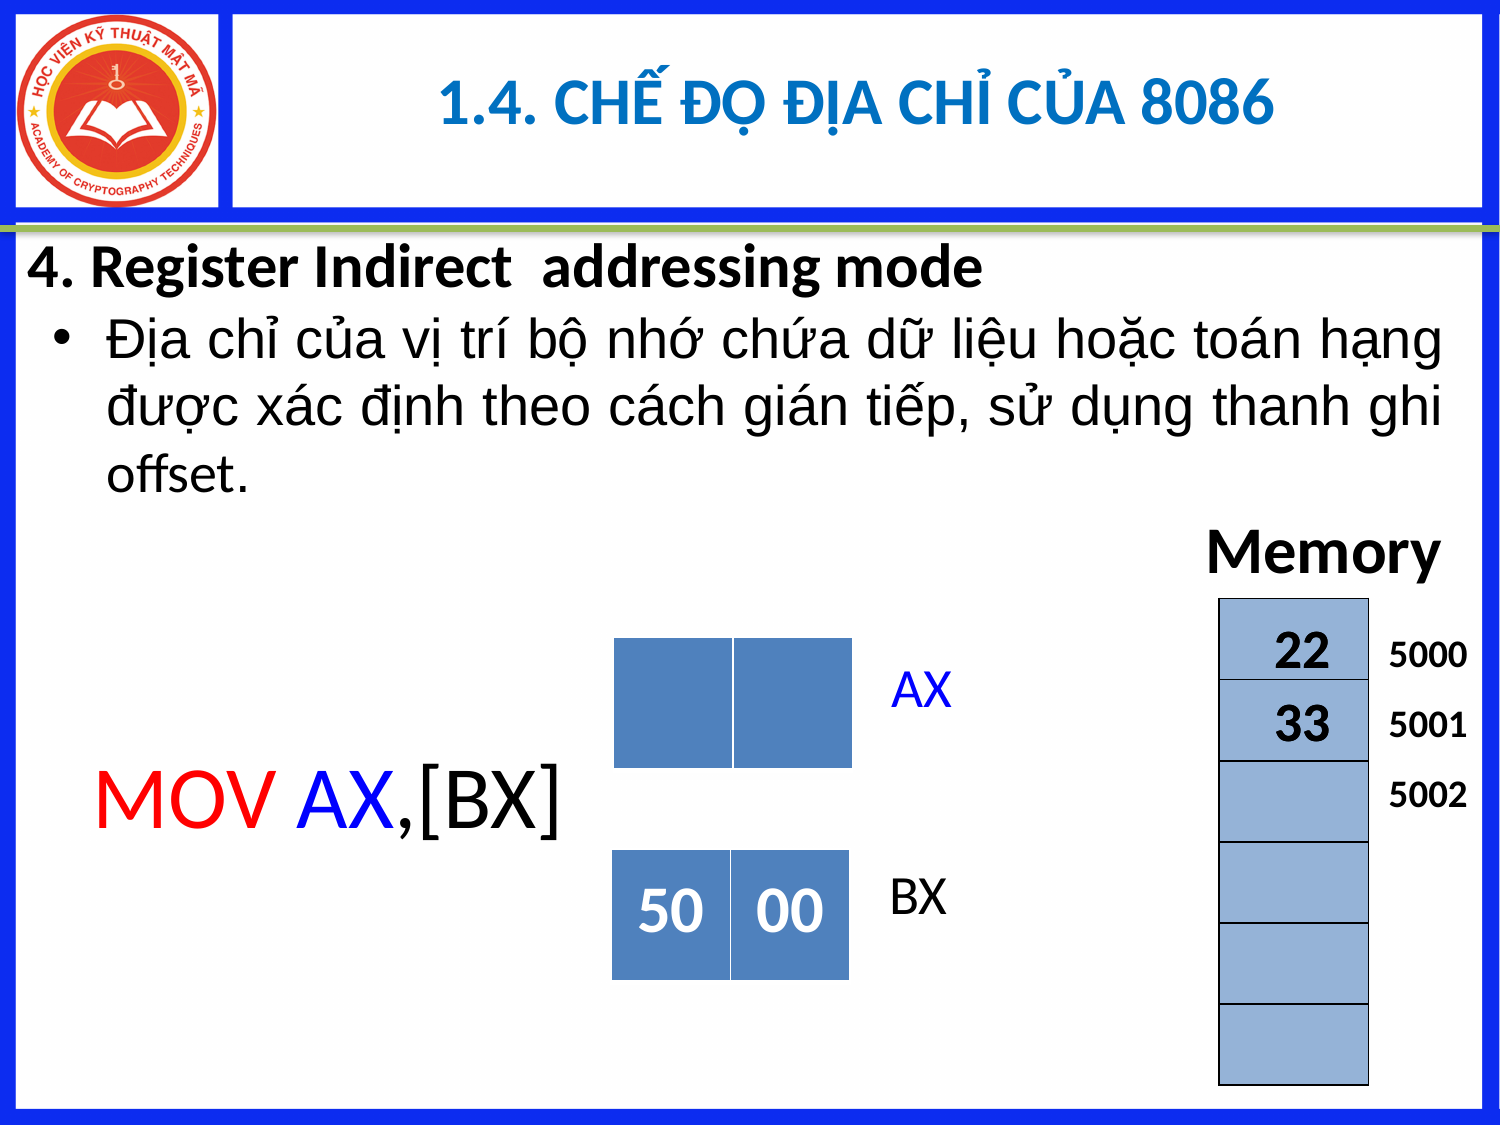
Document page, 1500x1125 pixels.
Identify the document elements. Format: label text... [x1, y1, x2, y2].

picture [0, 232, 1500, 1125]
list Địa chỉ của vị trí bộ nhớ chứa dữ liệu hoặc toán hạng được xác định theo cách gián tiếp, sử dụng thanh ghi offset. [37, 295, 1459, 513]
text_box 1.4. CHẾ ĐỘ ĐỊA CHỈ CỦA 8086 [237, 20, 1475, 175]
table_header 00 [731, 850, 849, 980]
table_header 50 [612, 850, 730, 980]
table_cell [1220, 1005, 1368, 1084]
table_cell [1220, 762, 1368, 841]
table_cell [1220, 843, 1368, 922]
table_cell [1358, 680, 1368, 760]
text_box 22 [1260, 605, 1347, 678]
text_box 5000 5001 5002 [1374, 598, 1483, 823]
table_cell [1220, 680, 1259, 760]
text_box Memory [1190, 499, 1458, 595]
text_box MOV AX,[BX] [77, 732, 580, 854]
table_header [734, 638, 852, 768]
table_header [614, 638, 732, 768]
table_header [1220, 599, 1368, 679]
text_box AX [877, 644, 968, 726]
picture [0, 0, 1500, 225]
text_box BX [874, 851, 963, 933]
text_box 4. Register Indirect addressing mode [12, 237, 1088, 300]
text_box 33 [1259, 678, 1358, 760]
table_cell [1220, 924, 1368, 1003]
